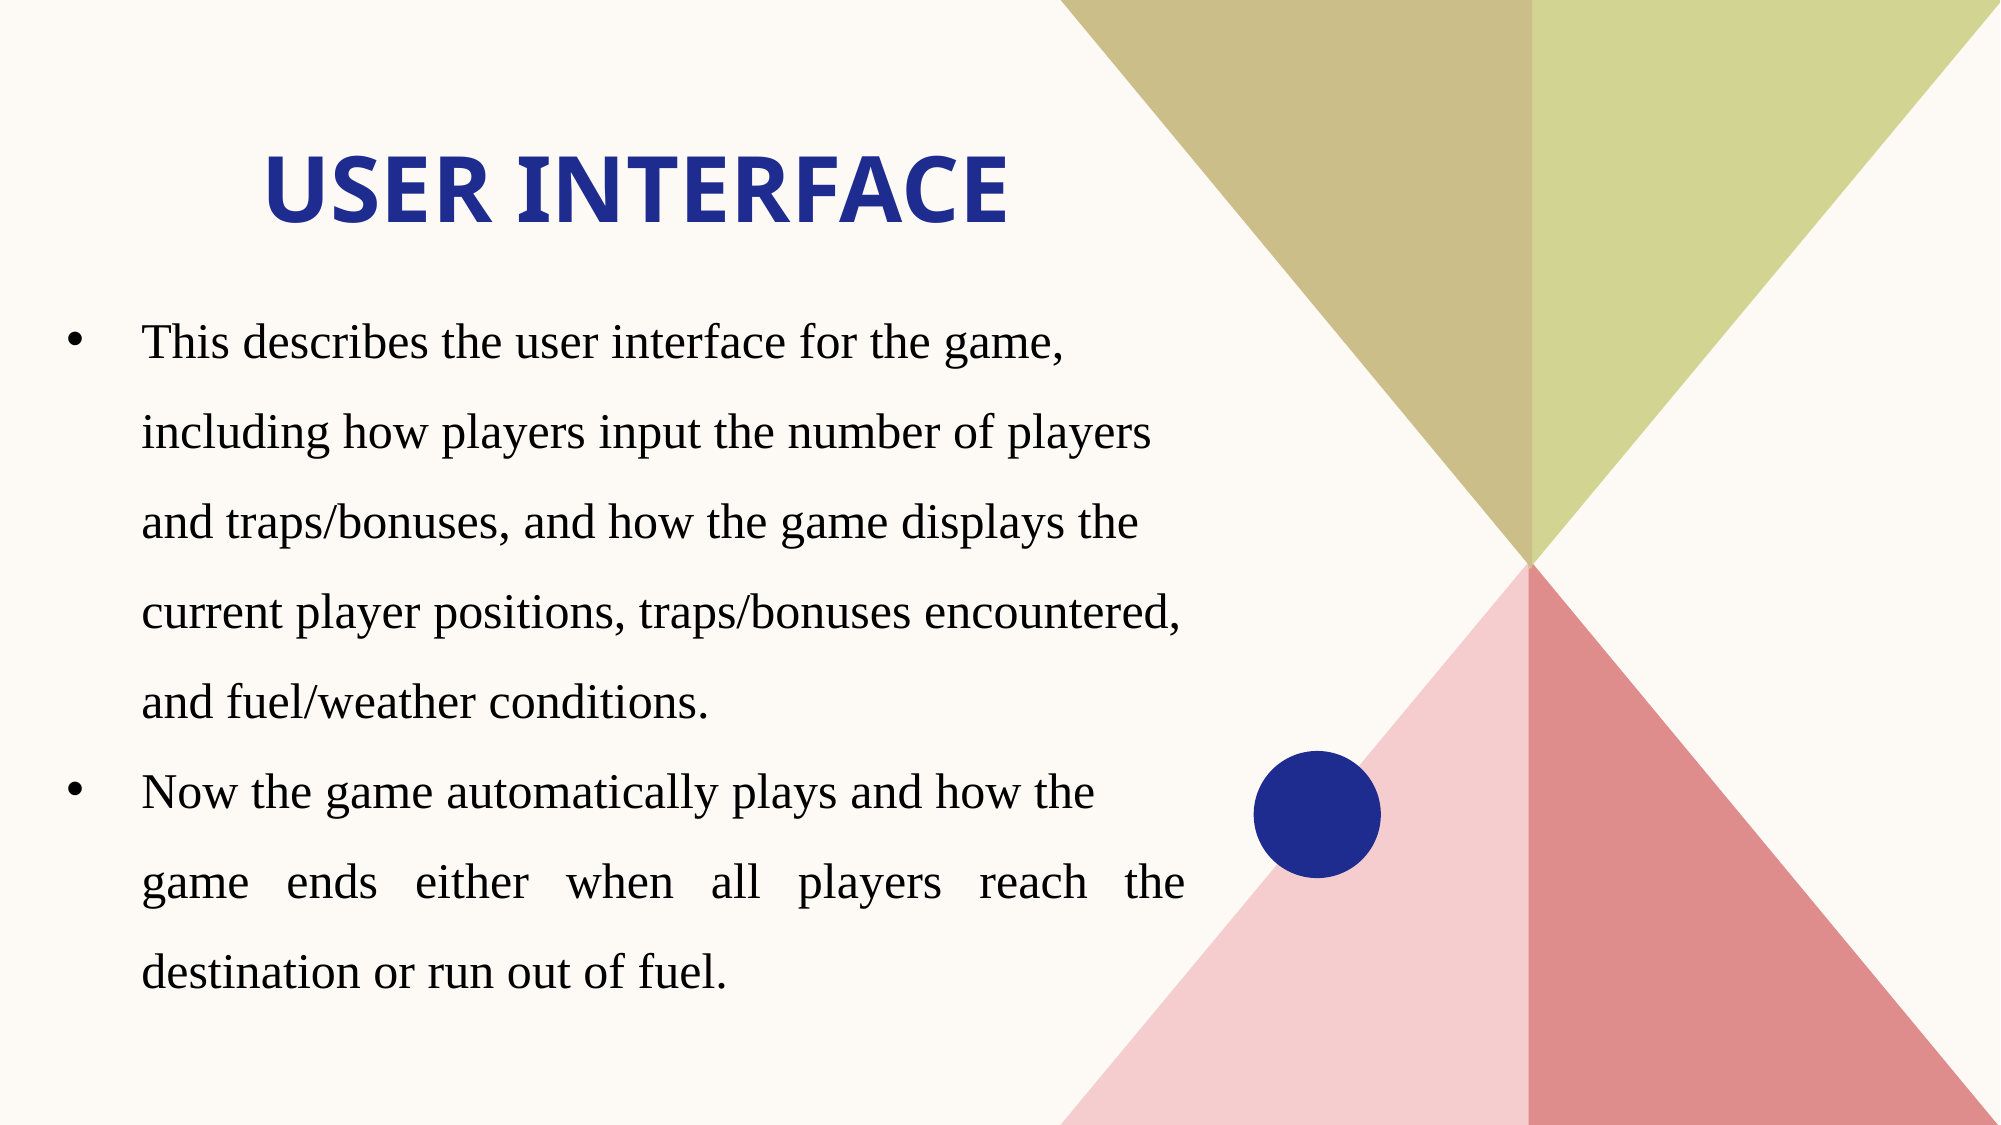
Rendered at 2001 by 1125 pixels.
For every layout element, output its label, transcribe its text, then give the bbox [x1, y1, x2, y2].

list This describes the user interface for the game, including how players input the number of players and traps/bonuses, and how the game displays the current player positions, traps/bonuses encountered, and fuel/weather conditions. Now the game automatically plays and how the game ends either when all players reach the destination or run out of fuel. [51, 271, 1202, 1094]
title User interface [246, 123, 1180, 250]
